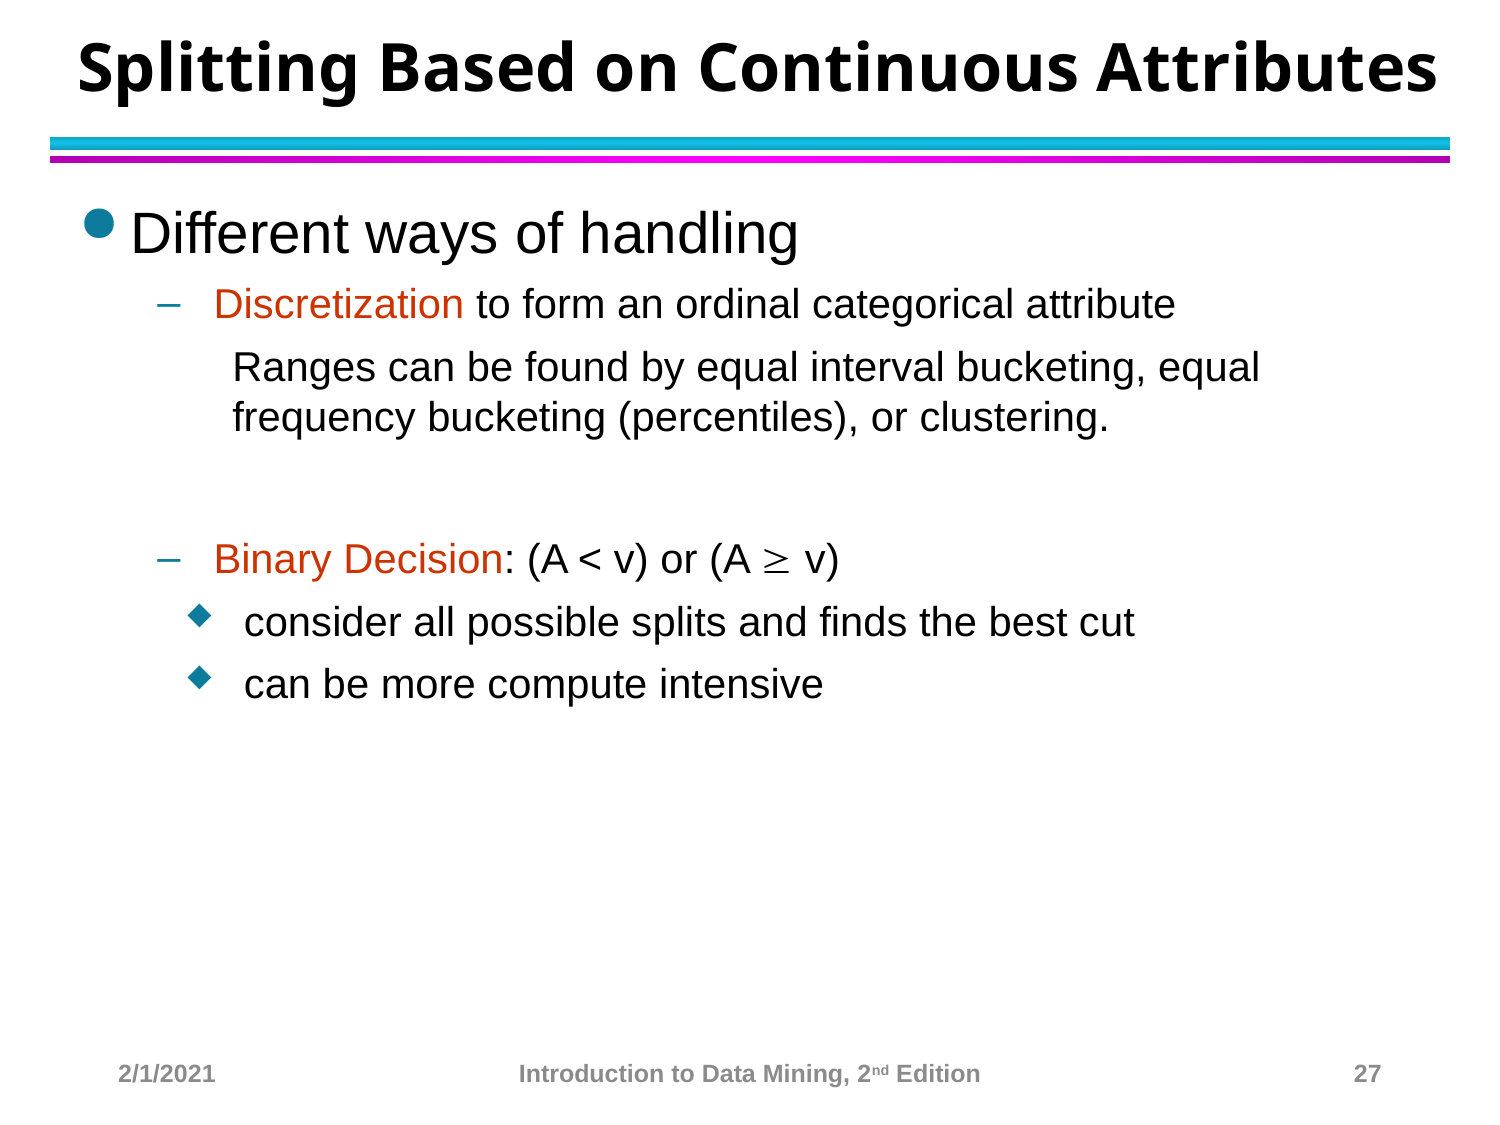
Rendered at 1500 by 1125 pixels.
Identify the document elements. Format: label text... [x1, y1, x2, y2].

list Different ways of handling Discretization to form an ordinal categorical attribute Ranges can be found by equal interval bucketing, equal frequency bucketing (percentiles), or clustering. Binary Decision: (A < v) or (A  v) consider all possible splits and finds the best cut can be more compute intensive [67, 187, 1432, 1038]
footer Introduction to Data Mining, 2nd Edition [496, 1042, 1004, 1103]
title Splitting Based on Continuous Attributes [62, 24, 1463, 113]
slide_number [103, 1042, 441, 1103]
slide_number 27 [1059, 1042, 1397, 1103]
